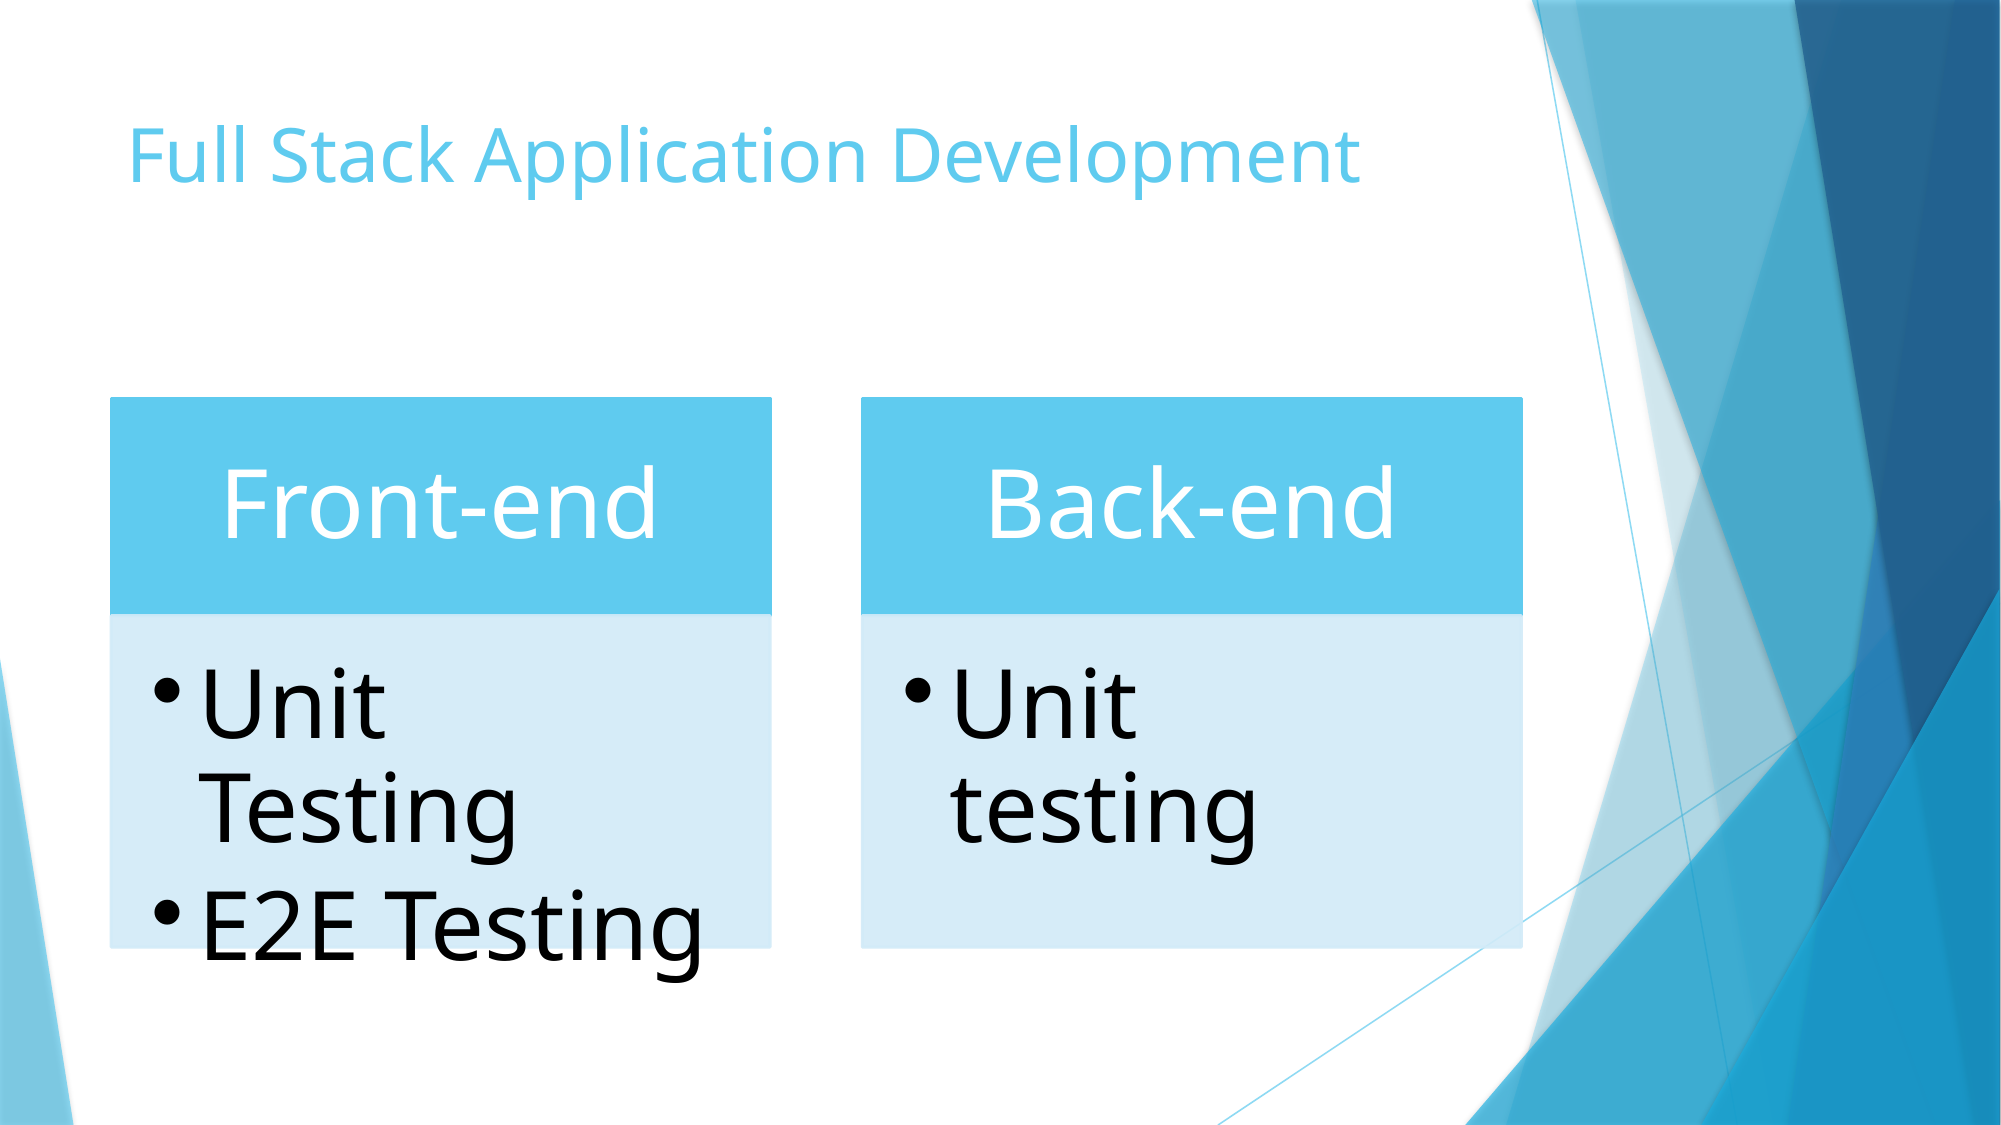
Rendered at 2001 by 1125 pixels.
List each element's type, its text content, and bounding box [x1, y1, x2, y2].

title Full Stack Application Development [111, 99, 1522, 317]
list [110, 353, 1522, 992]
